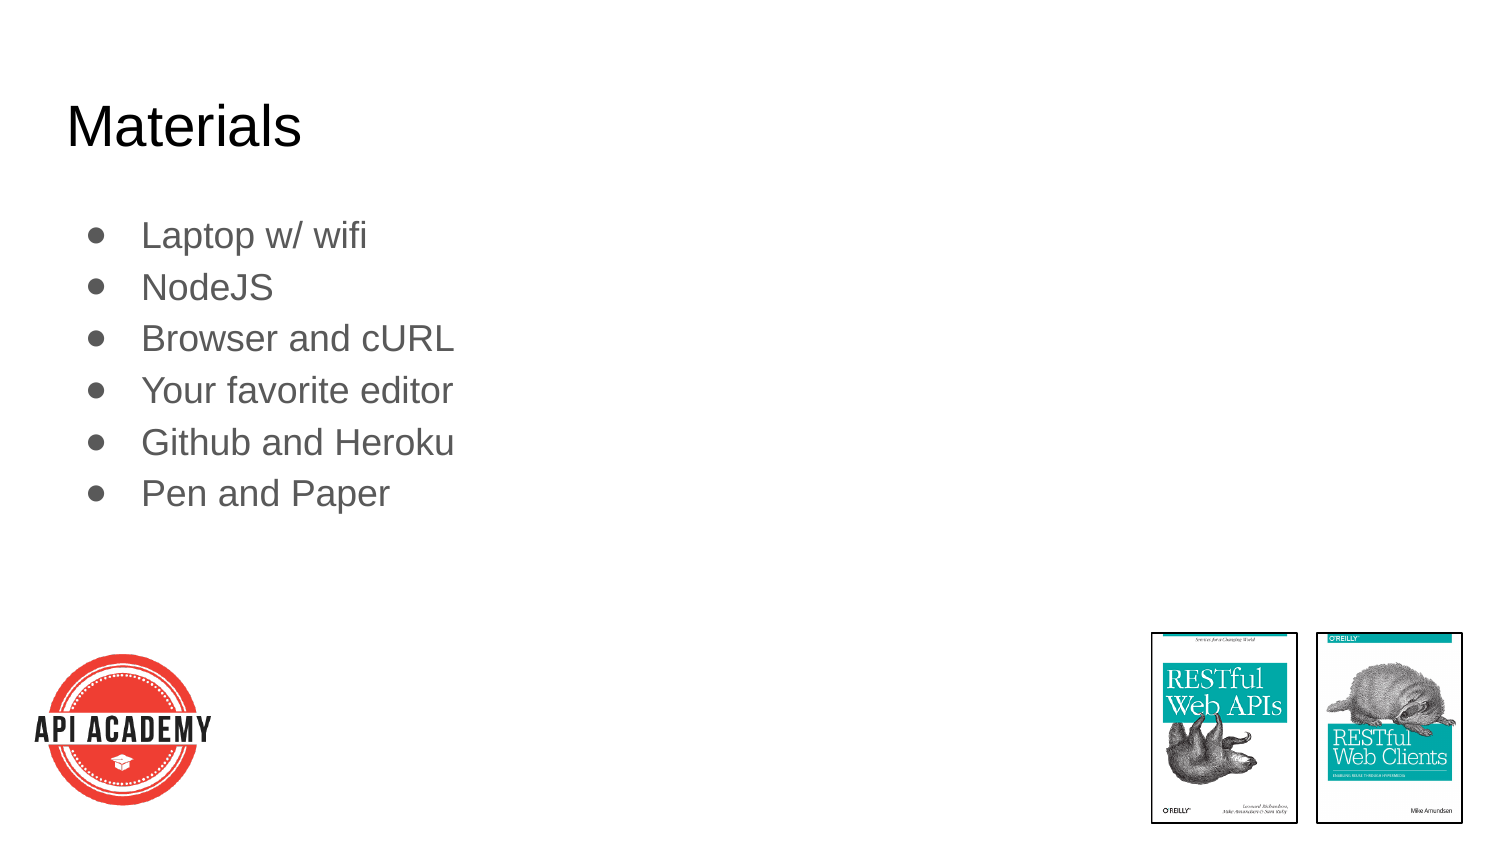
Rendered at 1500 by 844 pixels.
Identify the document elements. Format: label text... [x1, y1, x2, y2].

picture [32, 638, 212, 818]
list Laptop w/ wifi NodeJS Browser and cURL Your favorite editor Github and Heroku Pen and Paper [51, 189, 1449, 750]
picture [1152, 750, 1296, 822]
picture [1318, 634, 1461, 822]
title Materials [51, 72, 1449, 167]
